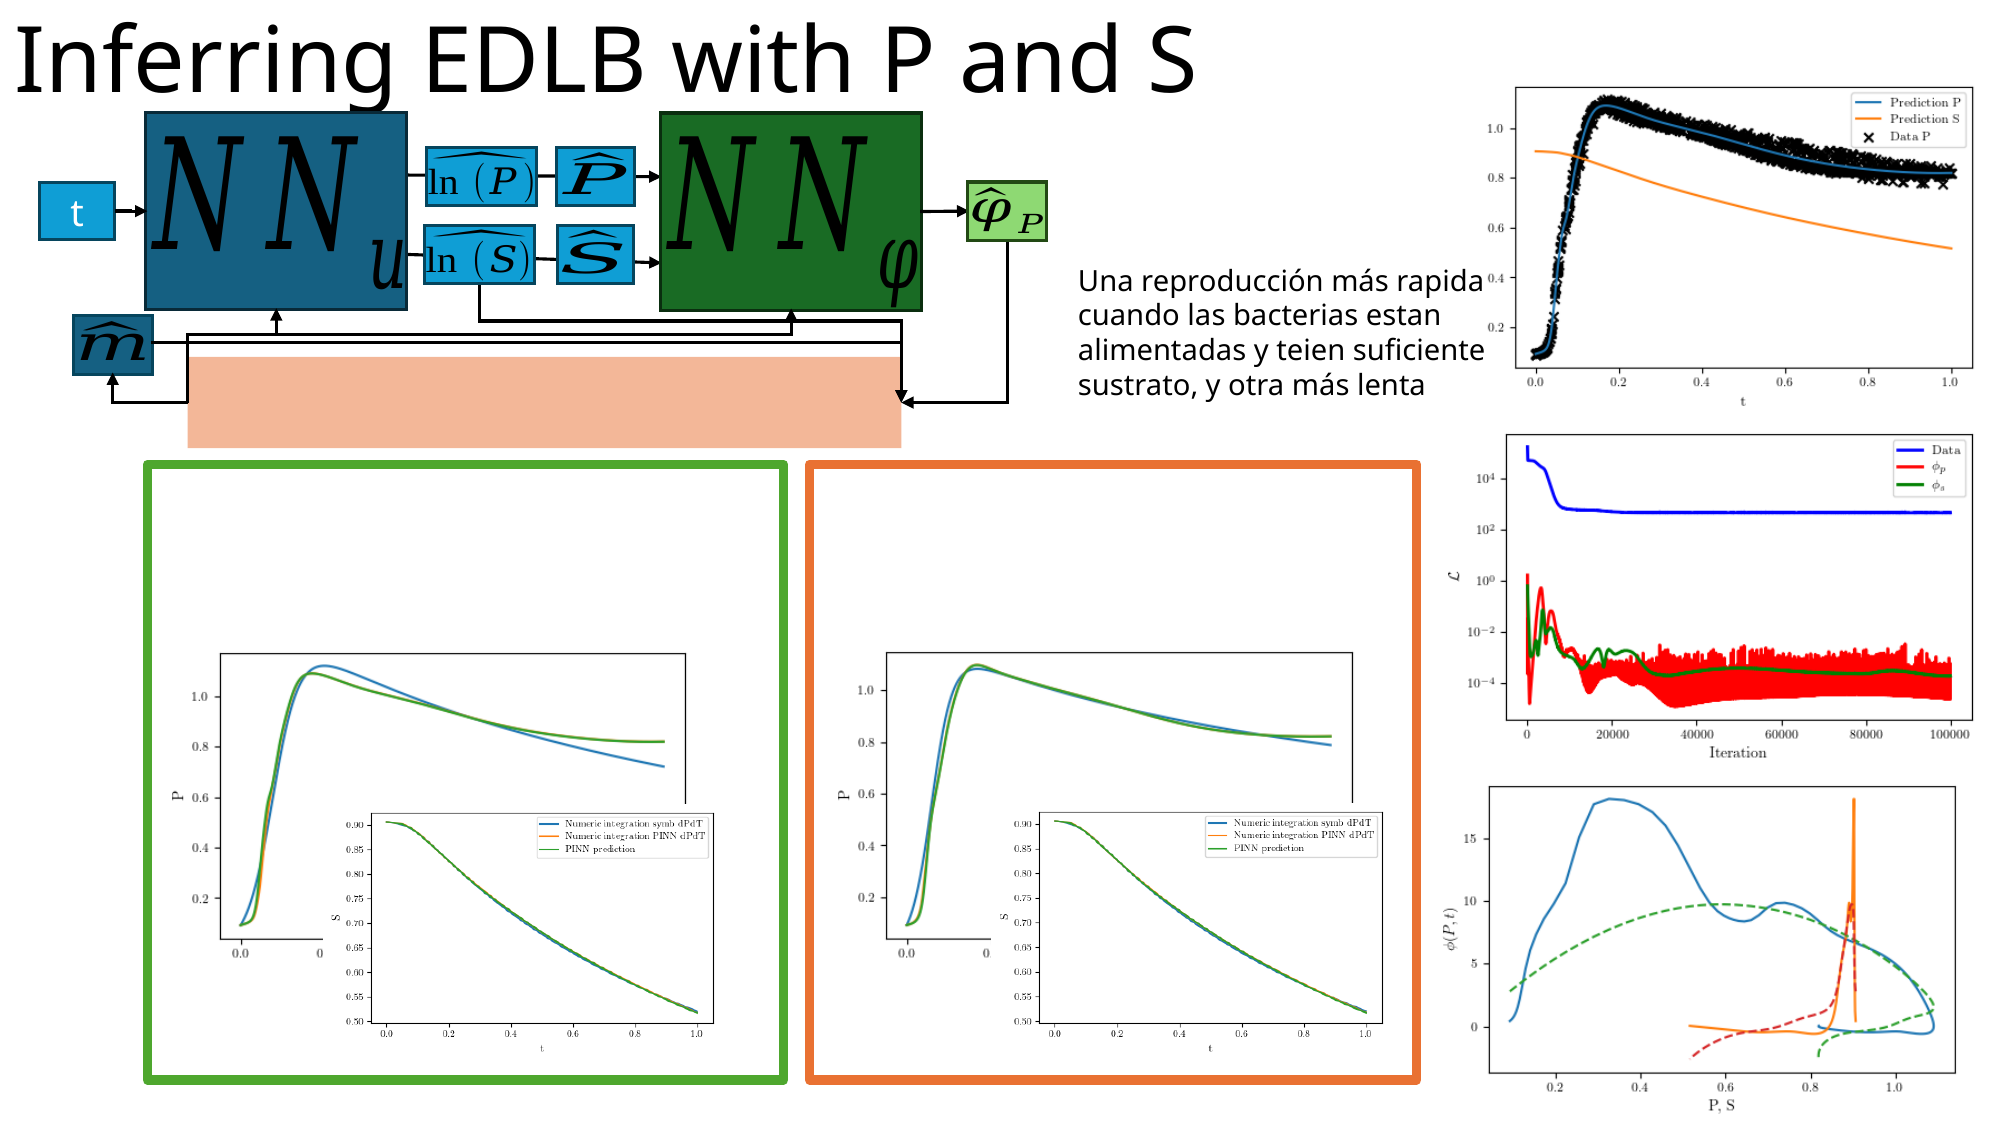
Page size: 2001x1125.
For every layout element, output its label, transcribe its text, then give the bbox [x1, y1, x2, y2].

text_box [809, 464, 1417, 1080]
picture [826, 640, 1390, 1061]
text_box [38, 113, 1046, 449]
text_box Inferring EDLB with P and S [0, 0, 1599, 118]
picture [160, 641, 721, 1062]
picture [1431, 775, 1966, 1125]
text_box [147, 464, 784, 1080]
picture [1437, 422, 1983, 773]
text_box Una reproducción más rapida cuando las bacterias estan alimentadas y teien suficiente sustrato, y otra más lenta [1063, 254, 1476, 409]
picture [1476, 75, 1983, 420]
